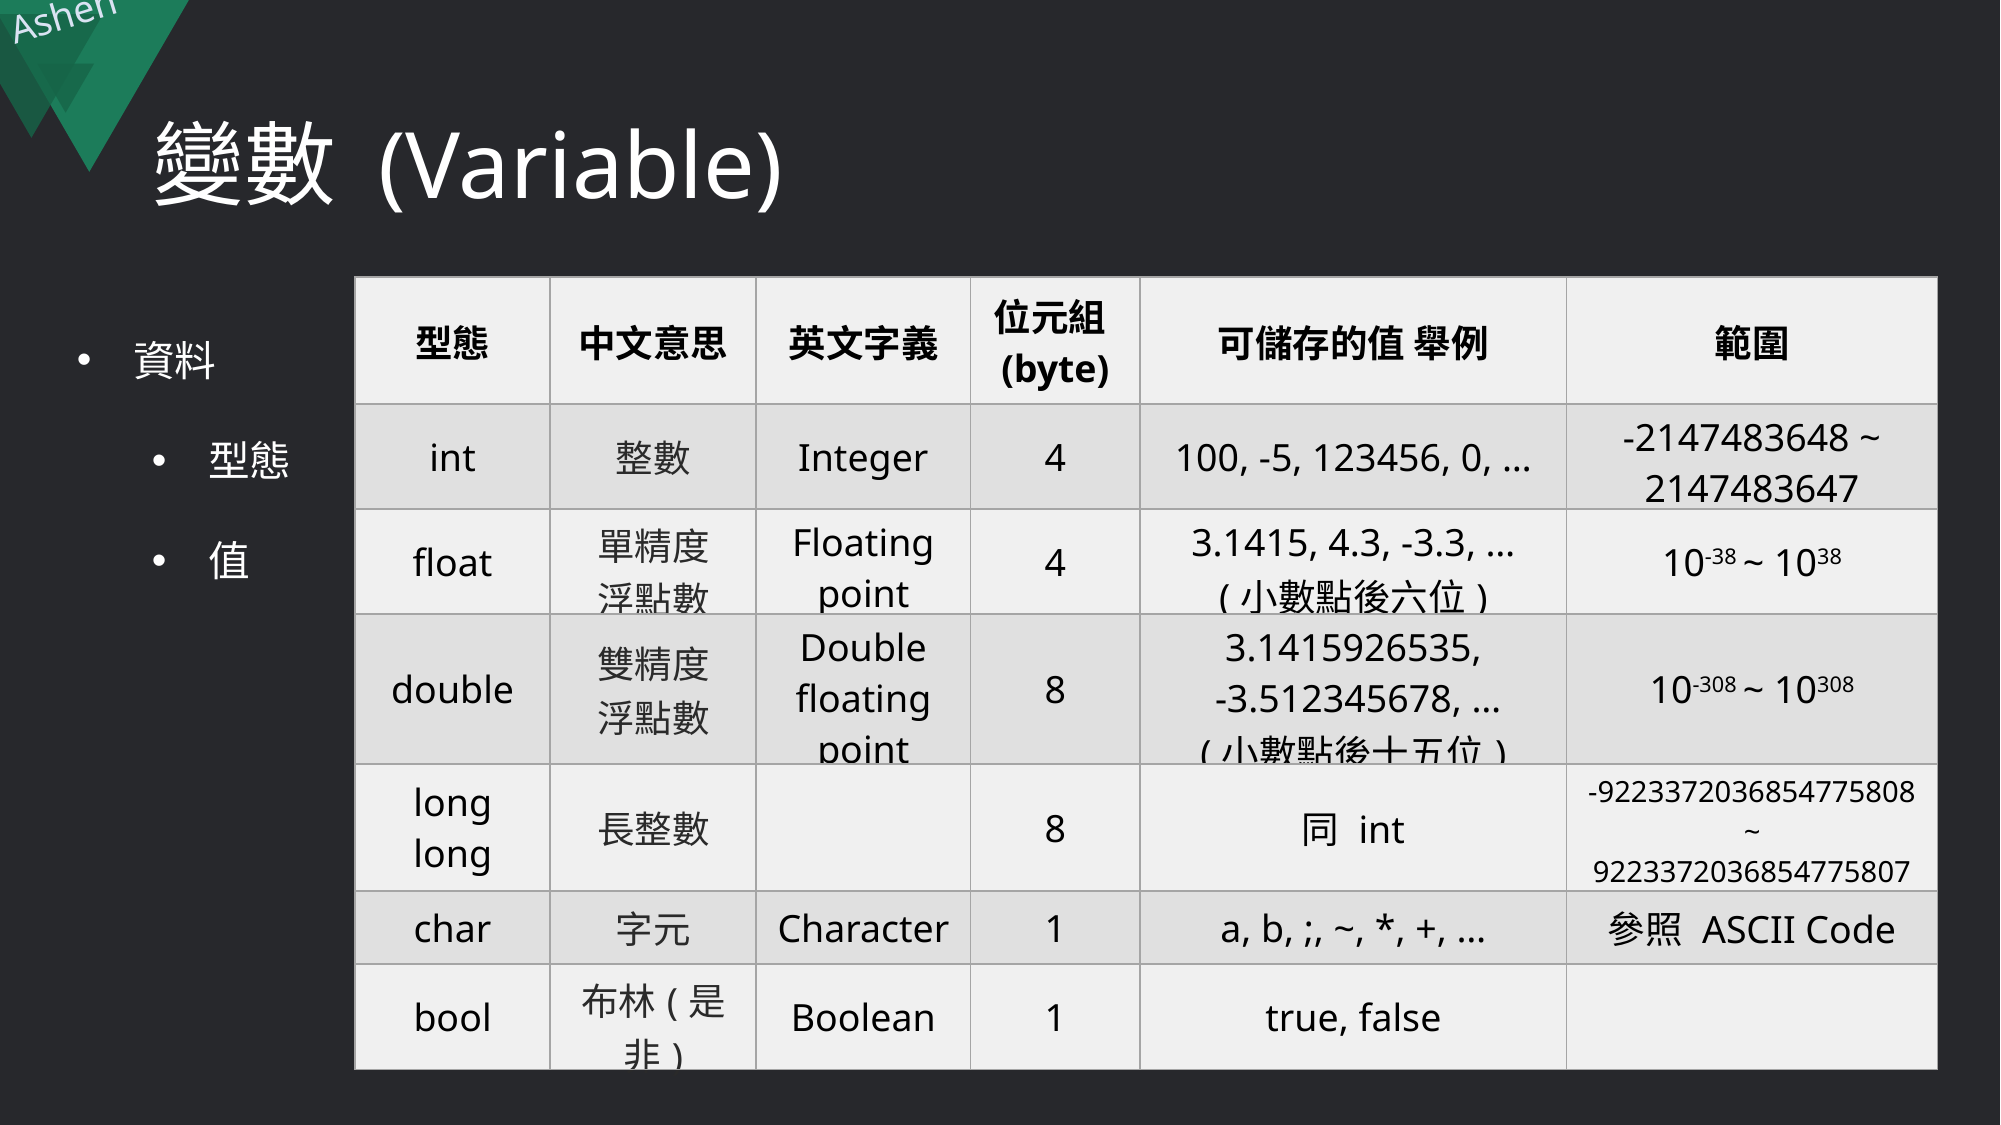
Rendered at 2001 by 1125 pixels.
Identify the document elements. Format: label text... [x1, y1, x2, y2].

table_header 型態 [356, 278, 549, 403]
table_cell -9223372036854775808 ~ 9223372036854775807 [1567, 765, 1937, 890]
table_cell float [356, 510, 549, 613]
table_cell [1567, 965, 1937, 1069]
table_cell Double floating point [757, 615, 970, 763]
table_cell 3.1415, 4.3, -3.3, … (小數點後六位) [1141, 510, 1566, 613]
table_cell [757, 765, 970, 890]
table_cell 4 [971, 405, 1139, 508]
title 變數 (Variable) [137, 59, 1863, 277]
table_header 位元組(byte) [971, 278, 1139, 403]
table_cell 單精度 浮點數 [551, 510, 755, 613]
table_cell Character [757, 892, 970, 963]
table_cell 8 [971, 765, 1139, 890]
table_cell double [356, 615, 549, 763]
table_cell 1 [971, 892, 1139, 963]
table_cell 雙精度 浮點數 [551, 615, 755, 763]
table_cell int [356, 405, 549, 508]
table_cell true, false [1141, 965, 1566, 1069]
table_cell 同 int [1141, 765, 1566, 890]
table_cell Integer [757, 405, 970, 508]
table_cell long long [356, 765, 549, 890]
table_header 中文意思 [551, 278, 755, 403]
table_cell a, b, ;, ~, *, +, … [1141, 892, 1566, 963]
table_cell 1 [971, 965, 1139, 1069]
table_cell 4 [971, 510, 1139, 613]
table_cell 10-38 ~ 1038 [1567, 510, 1937, 613]
text_box 資料 型態 值 [62, 277, 354, 593]
table_cell 整數 [551, 405, 755, 508]
table_header 範圍 [1567, 278, 1937, 403]
table_cell Boolean [757, 965, 970, 1069]
table_cell 3.1415926535, -3.512345678, … (小數點後十五位) [1141, 615, 1566, 763]
table_cell char [356, 892, 549, 963]
table_cell 長整數 [551, 765, 755, 890]
table_header 可儲存的值 舉例 [1141, 278, 1566, 403]
table_cell 100, -5, 123456, 0, … [1141, 405, 1566, 508]
table_cell 字元 [551, 892, 755, 963]
table_cell 10-308 ~ 10308 [1567, 615, 1937, 763]
table_cell 8 [971, 615, 1139, 763]
table_cell 布林(是非) [551, 965, 755, 1069]
table_header 英文字義 [757, 278, 970, 403]
table_cell Floating point [757, 510, 970, 613]
table_cell 參照 ASCII Code [1567, 892, 1937, 963]
table_cell bool [356, 965, 549, 1069]
table_cell -2147483648 ~ 2147483647 [1567, 405, 1937, 508]
